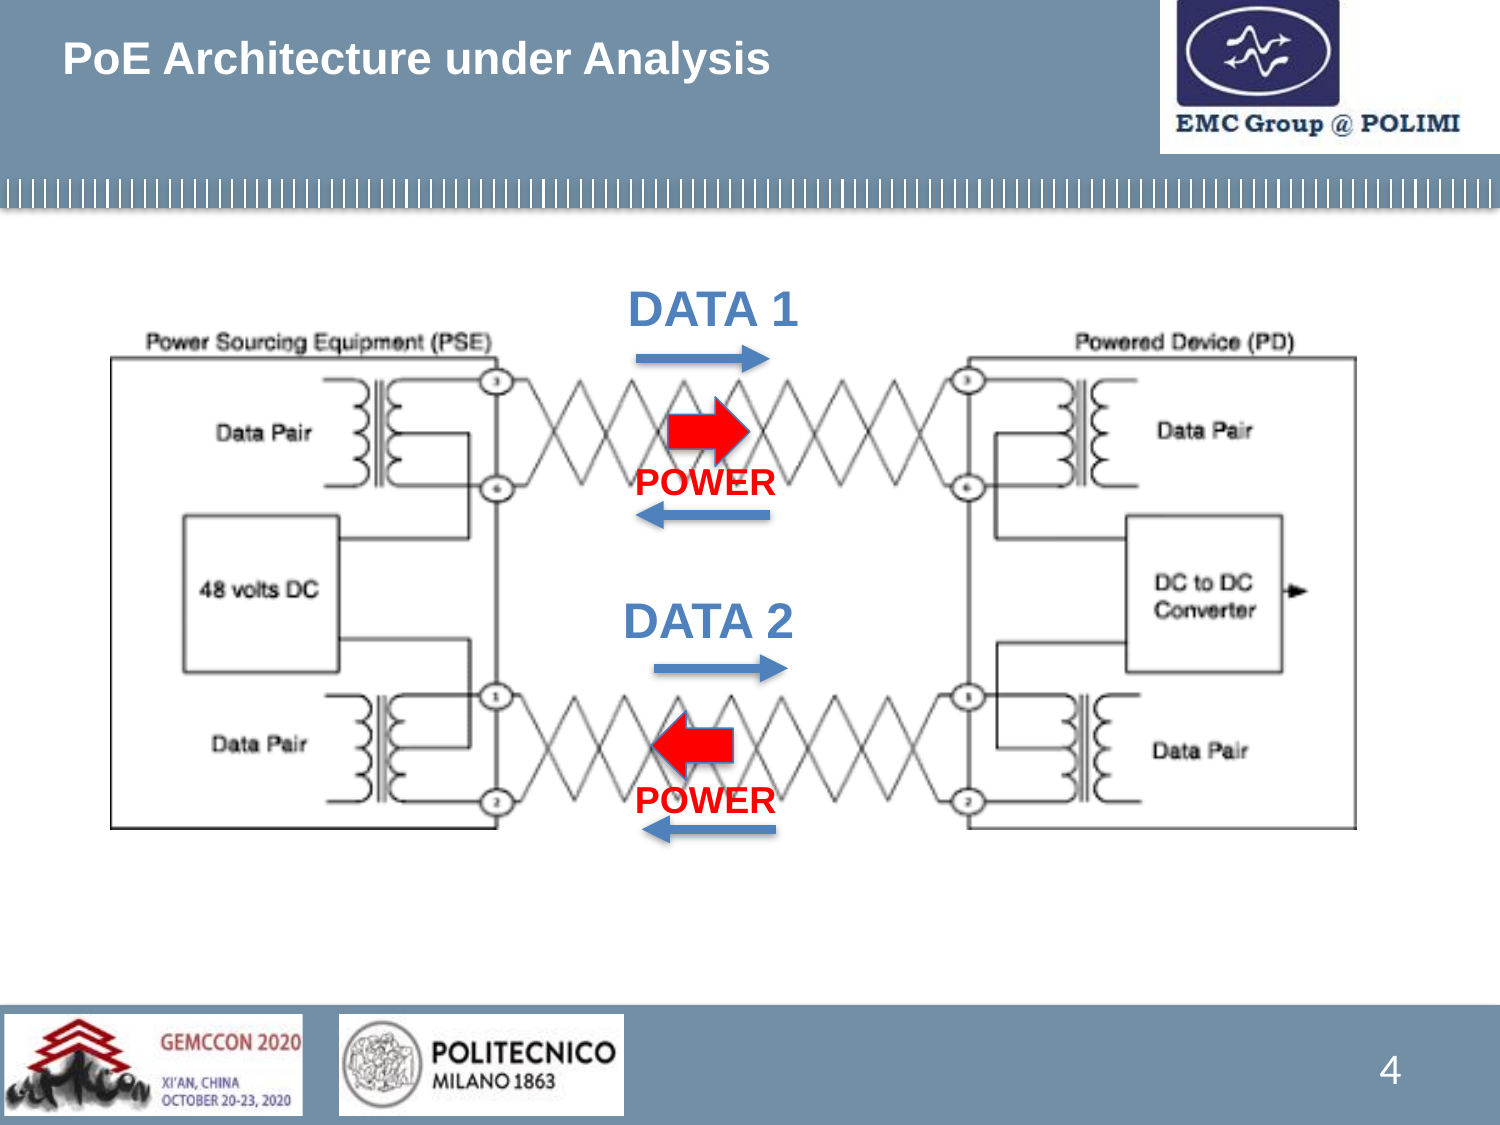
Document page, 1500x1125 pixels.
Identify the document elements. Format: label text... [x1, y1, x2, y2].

picture [339, 1014, 624, 1116]
text_box DATA 1 [612, 268, 839, 328]
picture [4, 1014, 303, 1116]
picture [110, 330, 1357, 830]
picture [1160, 0, 1500, 154]
title PoE Architecture under Analysis [47, 21, 1455, 160]
